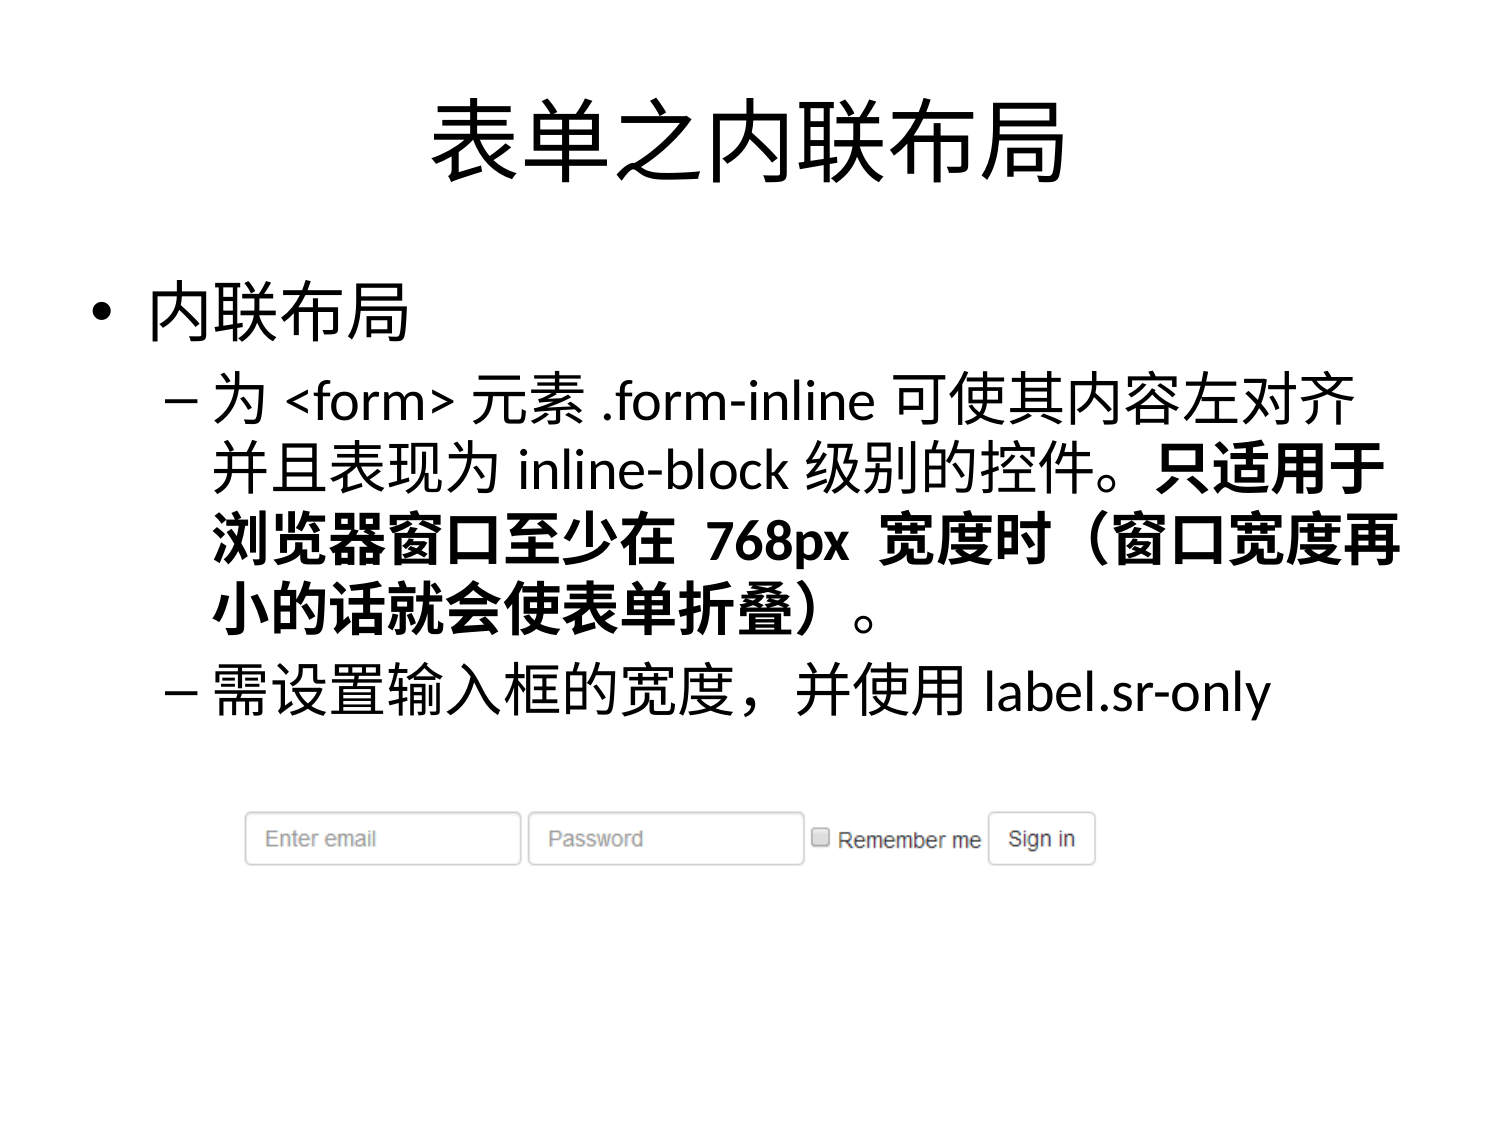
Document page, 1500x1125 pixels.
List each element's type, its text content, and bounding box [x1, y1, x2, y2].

list 内联布局 为<form>元素.form-inline可使其内容左对齐并且表现为inline-block级别的控件。只适用于浏览器窗口至少在 768px 宽度时（窗口宽度再小的话就会使表单折叠）。 需设置输入框的宽度，并使用label.sr-only [75, 262, 1425, 1005]
title 表单之内联布局 [75, 45, 1425, 233]
picture [234, 796, 1129, 880]
